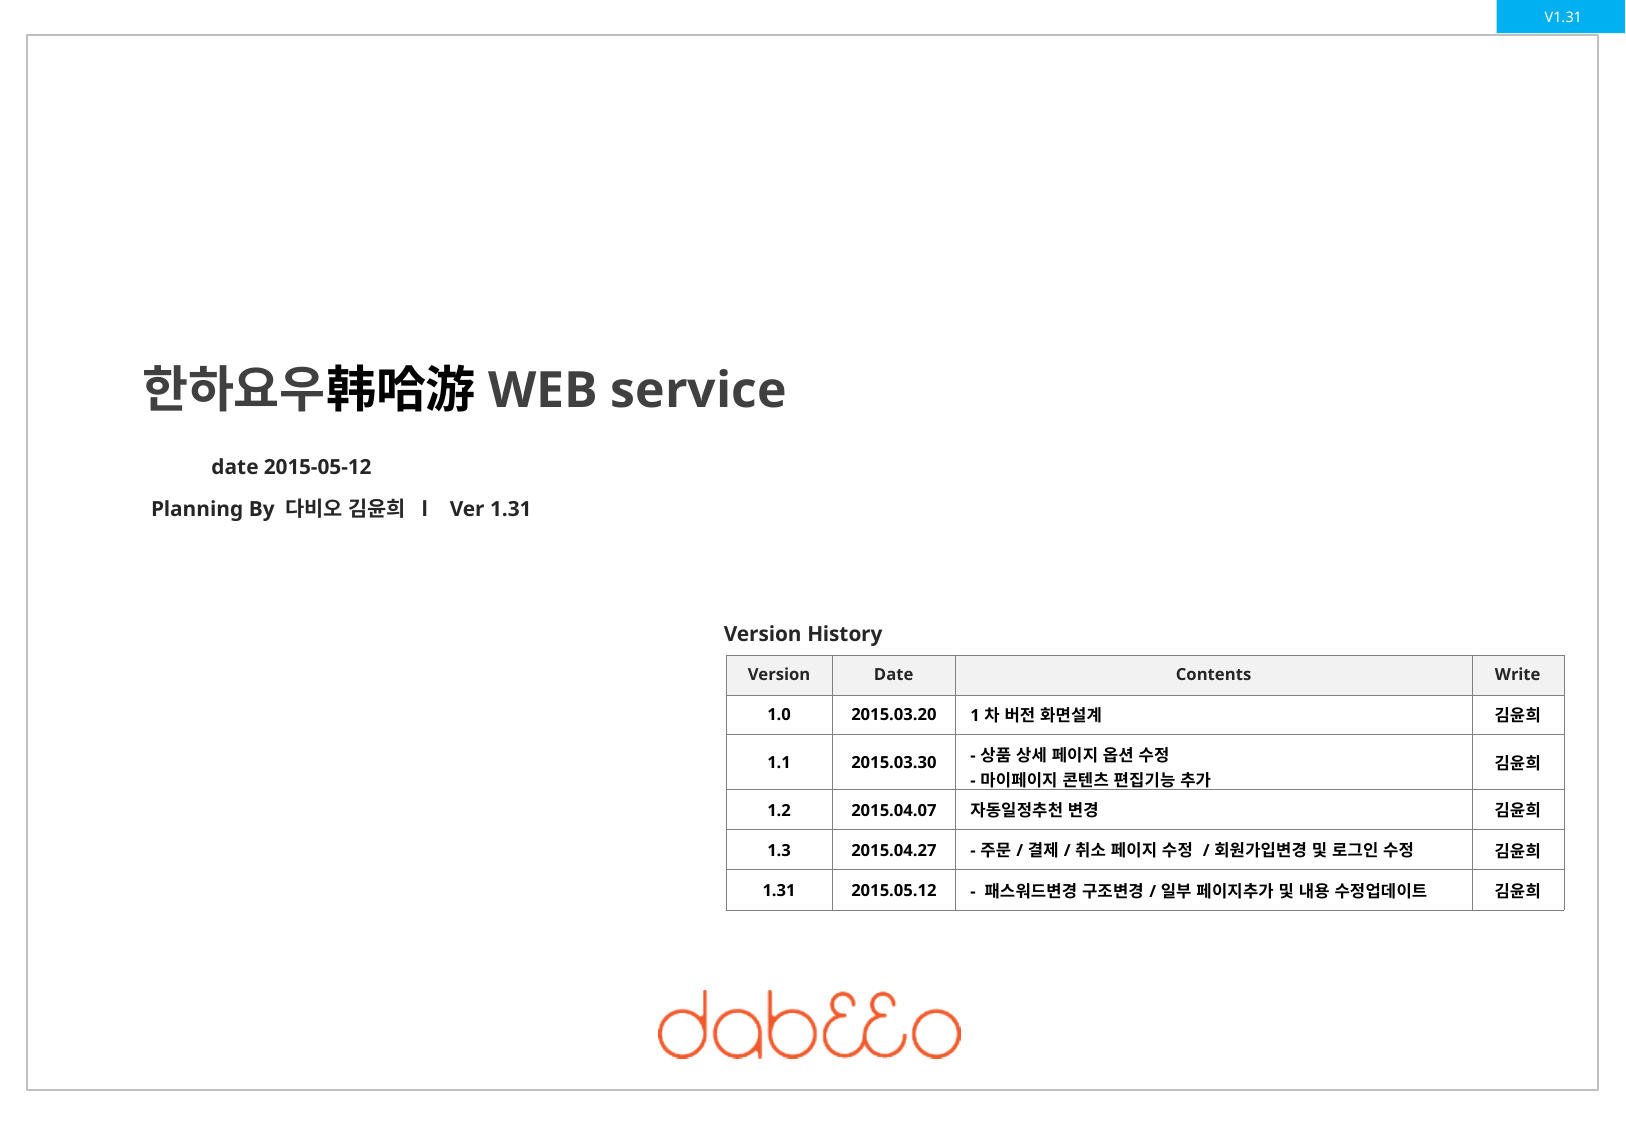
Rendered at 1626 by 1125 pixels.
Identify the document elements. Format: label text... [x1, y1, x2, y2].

table_cell 1.1 [727, 735, 832, 789]
table_cell - 패스워드변경 구조변경/일부 페이지추가 및 내용 수정업데이트 [956, 870, 1472, 910]
table_cell 김윤희 [1473, 735, 1564, 789]
table_cell 1.31 [727, 870, 832, 910]
table_cell 김윤희 [1473, 696, 1564, 734]
table_header Contents [956, 656, 1472, 695]
text_box Planning By 다비오 김윤희 l Ver 1.31 [148, 492, 636, 524]
table_cell 2015.05.12 [833, 870, 955, 910]
table_cell 김윤희 [1473, 830, 1564, 869]
table_cell 2015.04.07 [833, 790, 955, 829]
table_cell 1차 버전 화면설계 [956, 696, 1472, 734]
table_cell 김윤희 [1473, 790, 1564, 829]
table_cell -상품 상세 페이지 옵션 수정 -마이페이지 콘텐츠 편집기능 추가 [956, 735, 1472, 789]
table_cell 1.0 [727, 696, 832, 734]
text_box 한하요우韩哈游WEB service [127, 349, 1344, 425]
table_cell 김윤희 [1473, 870, 1564, 910]
table_cell 1.3 [727, 830, 832, 869]
picture [658, 990, 961, 1059]
text_box date 2015-05-12 [84, 446, 387, 487]
text_box Version History [708, 612, 1182, 653]
table_cell 2015.03.30 [833, 735, 955, 789]
table_cell 2015.04.27 [833, 830, 955, 869]
table_cell -주문/결제/취소 페이지 수정 /회원가입변경 및 로그인 수정 [956, 830, 1472, 869]
table_header Version [727, 656, 832, 695]
text_box V1.31 [1495, 0, 1625, 35]
table_header Write [1473, 656, 1564, 695]
table_cell 자동일정추천 변경 [956, 790, 1472, 829]
table_header Date [833, 656, 955, 695]
table_cell 2015.03.20 [833, 696, 955, 734]
table_cell 1.2 [727, 790, 832, 829]
